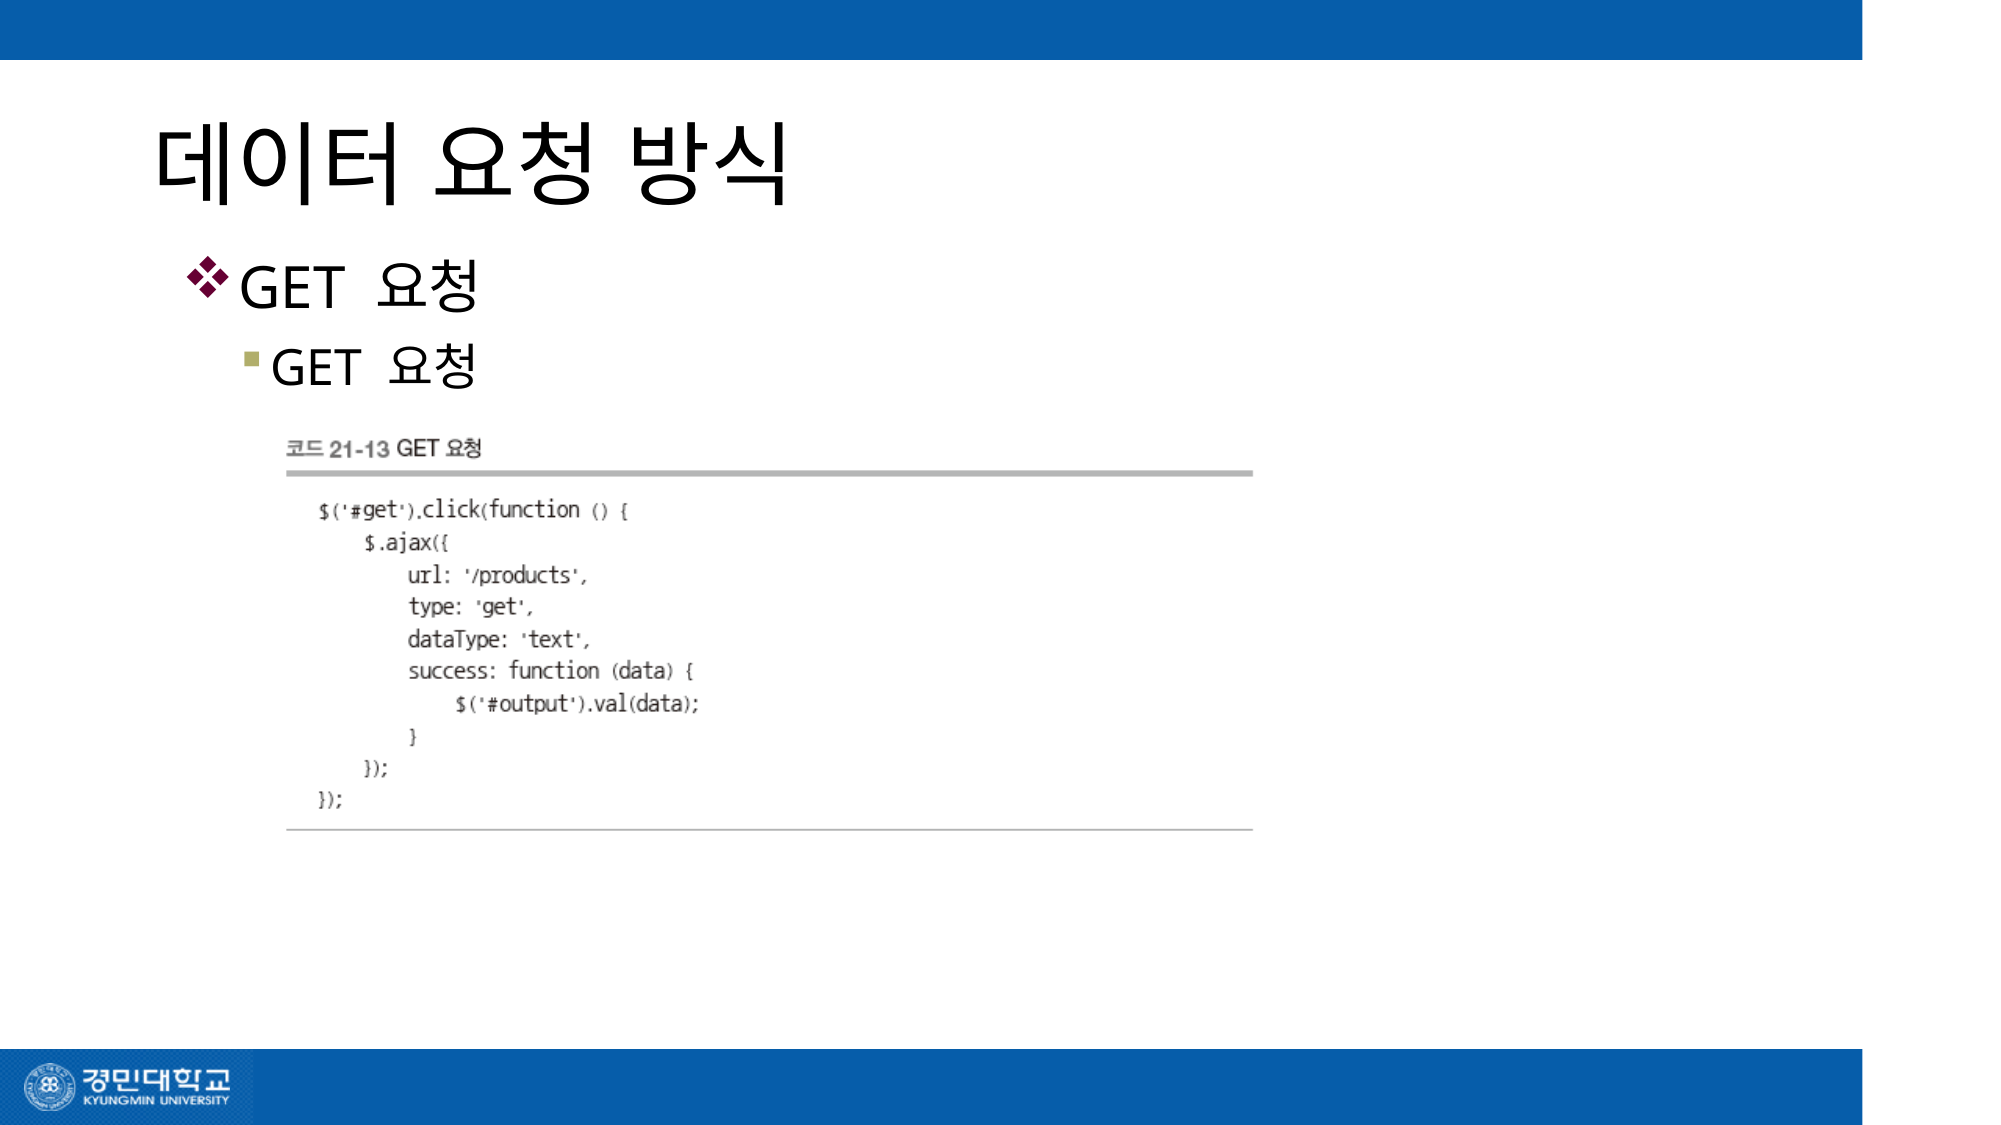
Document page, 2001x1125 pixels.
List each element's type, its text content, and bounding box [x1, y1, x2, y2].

title 데이터 요청 방식 [137, 59, 1863, 278]
picture [0, 1049, 166, 1125]
picture [285, 433, 1272, 845]
list GET 요청 GET 요청 [166, 278, 1592, 1125]
